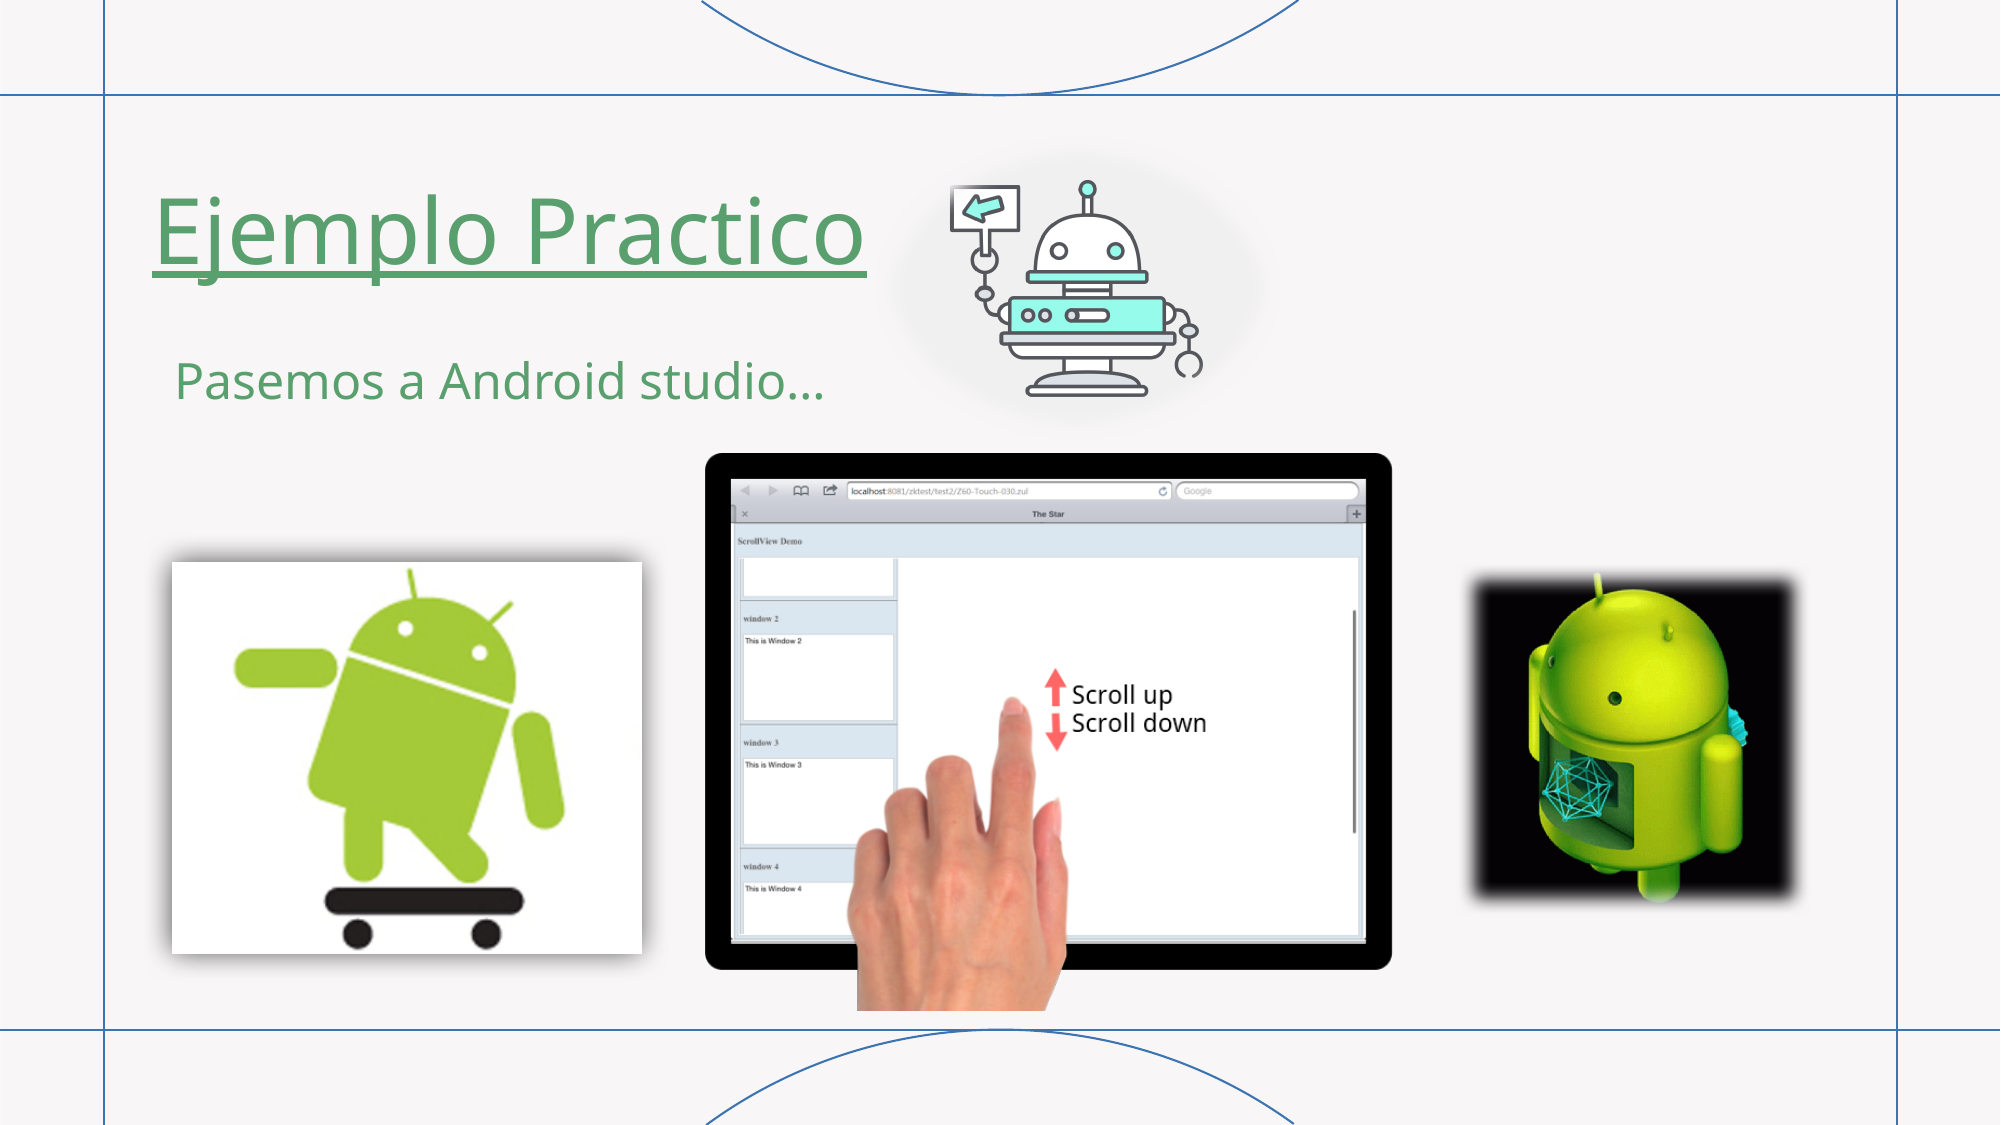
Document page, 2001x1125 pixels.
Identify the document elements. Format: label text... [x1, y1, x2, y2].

list Pasemos a Android studio… [159, 335, 1078, 497]
picture [873, 134, 1282, 441]
picture [172, 562, 642, 954]
title Ejemplo Practico [137, 119, 1863, 337]
picture [1456, 562, 1811, 916]
picture [705, 453, 1393, 1011]
